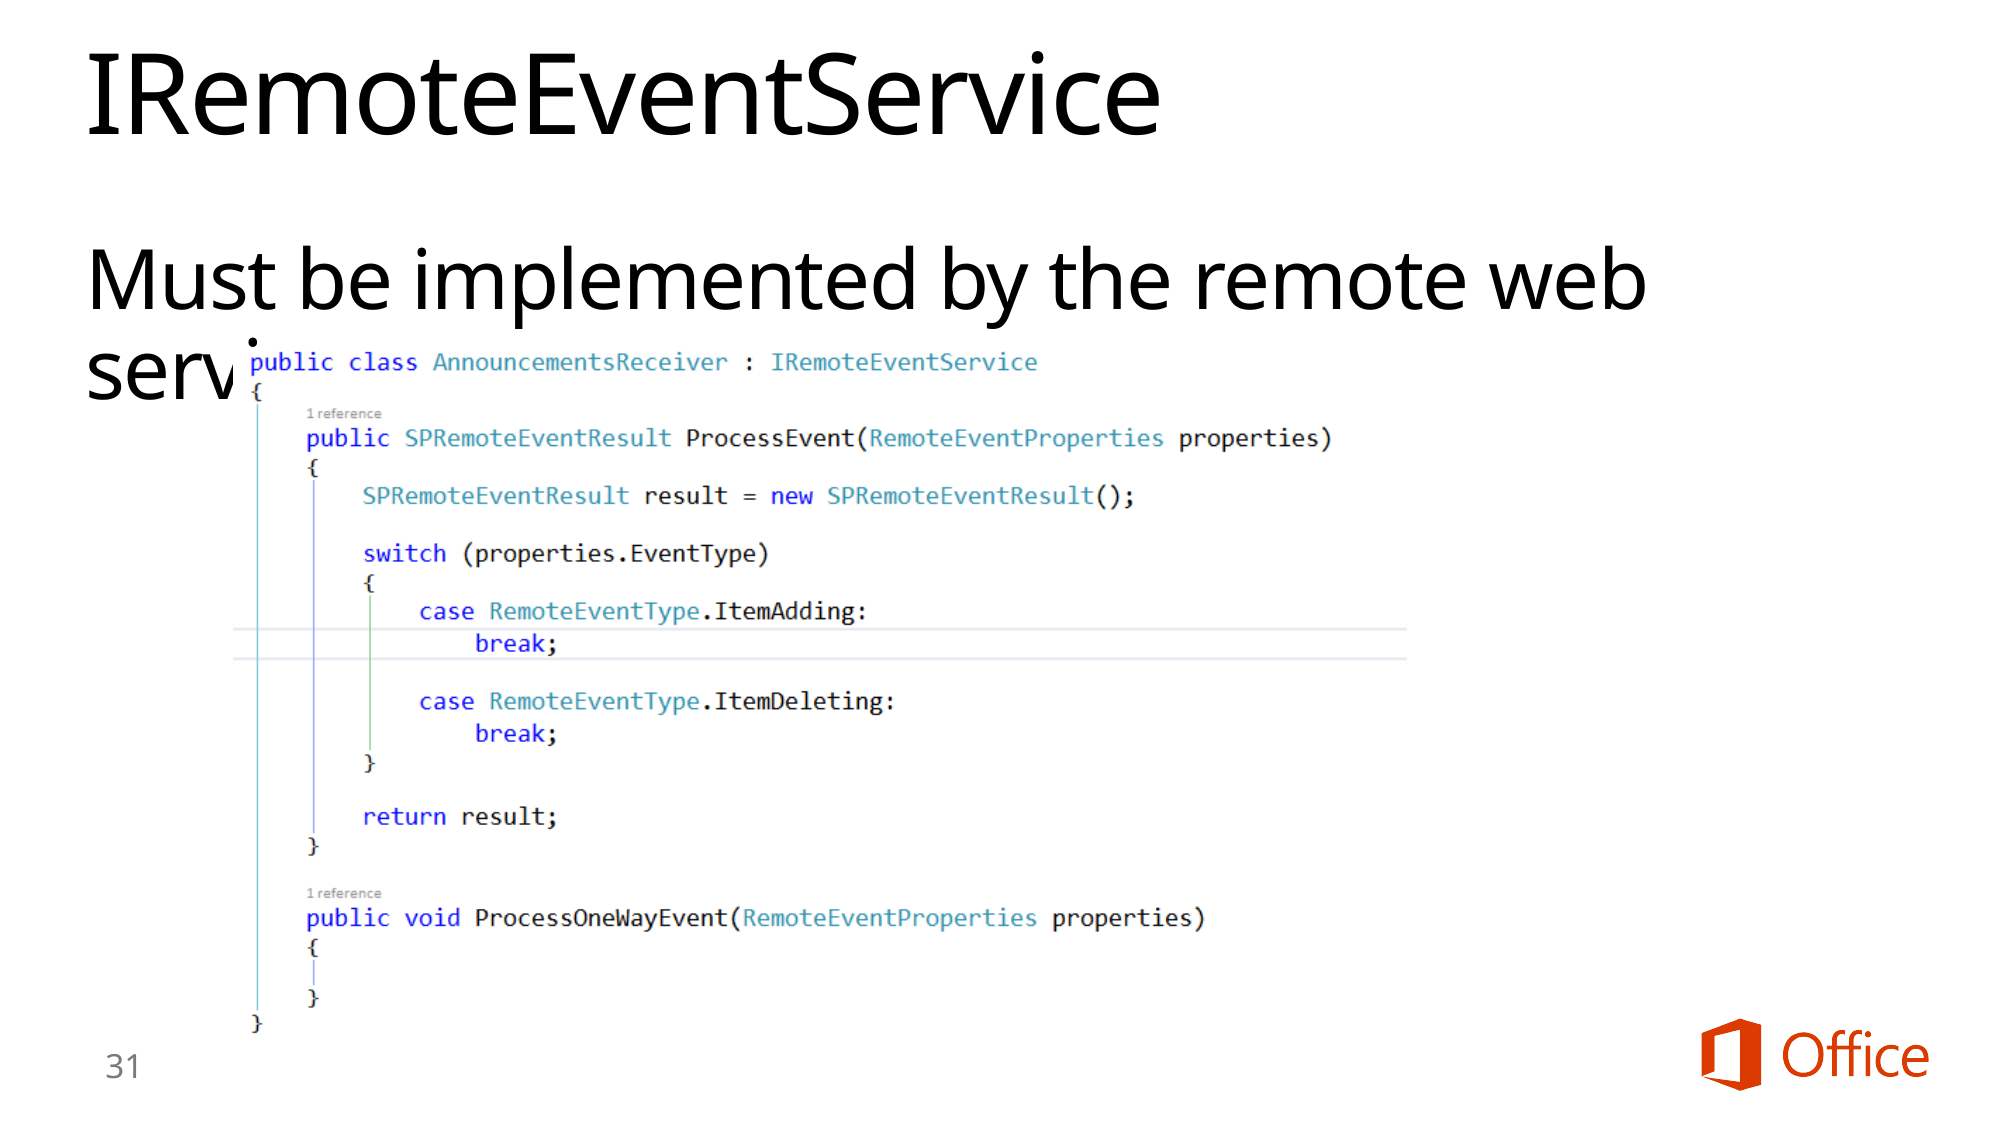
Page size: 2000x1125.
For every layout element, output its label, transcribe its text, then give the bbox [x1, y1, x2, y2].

slide_number 31 [85, 1049, 178, 1086]
picture [233, 347, 1407, 1036]
list Must be implemented by the remote web service [85, 237, 1914, 349]
title IRemoteEventService [85, 37, 1914, 161]
picture [1670, 987, 1960, 1122]
